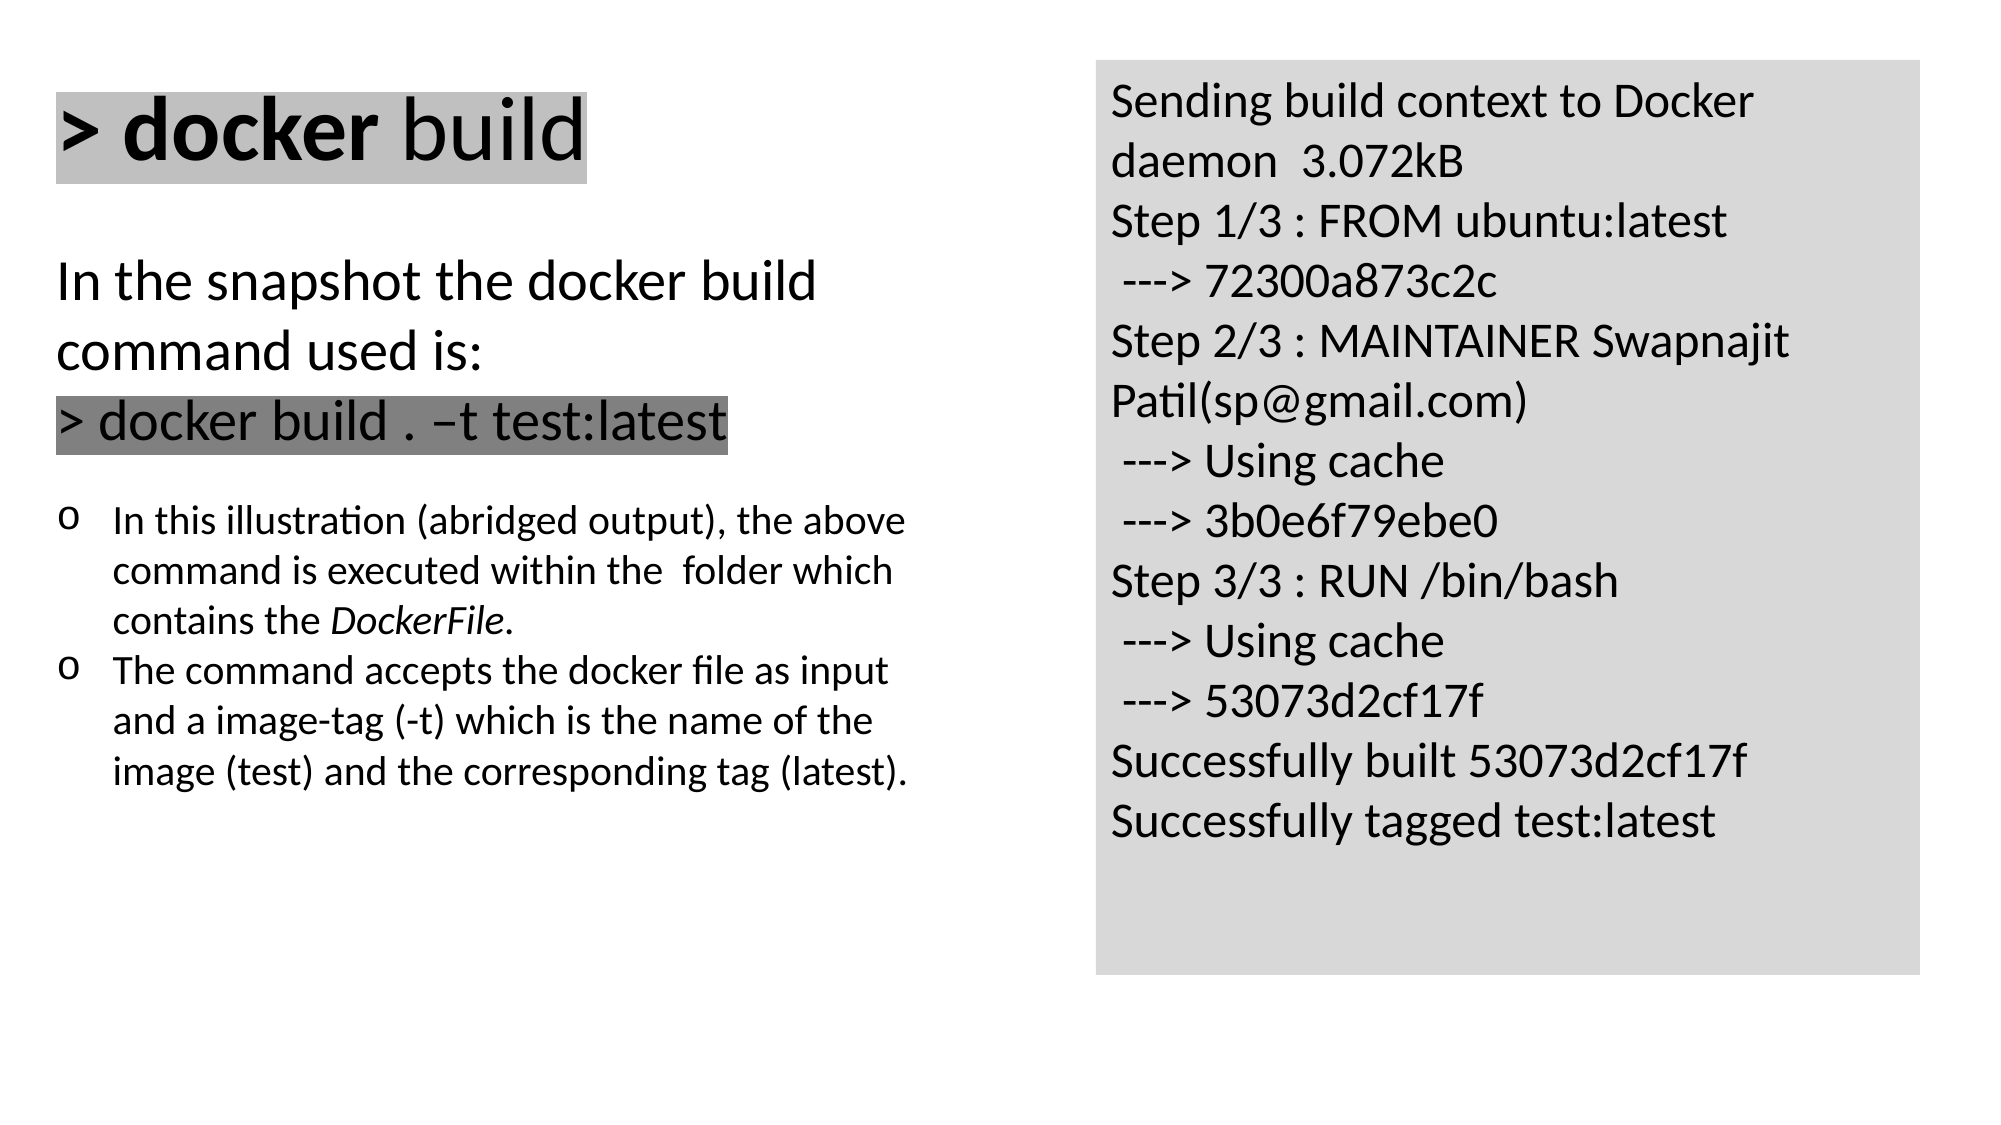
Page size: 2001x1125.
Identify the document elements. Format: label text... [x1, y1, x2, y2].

text_box In this illustration (abridged output), the above command is executed within the folder which contains the DockerFile. The command accepts the docker file as input and a image-tag (-t) which is the name of the image (test) and the corresponding tag (latest). [41, 485, 971, 851]
text_box In the snapshot the docker build command used is: > docker build . –t test:latest [41, 234, 936, 460]
title > docker build [41, 59, 1095, 202]
text_box Sending build context to Docker daemon 3.072kB Step 1/3 : FROM ubuntu:latest ---> 72300a873c2c Step 2/3 : MAINTAINER Swapnajit Patil(sp@gmail.com) ---> Using cache ---> 3b0e6f79ebe0 Step 3/3 : RUN /bin/bash ---> Using cache ---> 53073d2cf17f Successfully built 53073d2cf17f Successfully tagged test:latest [1095, 59, 1920, 975]
